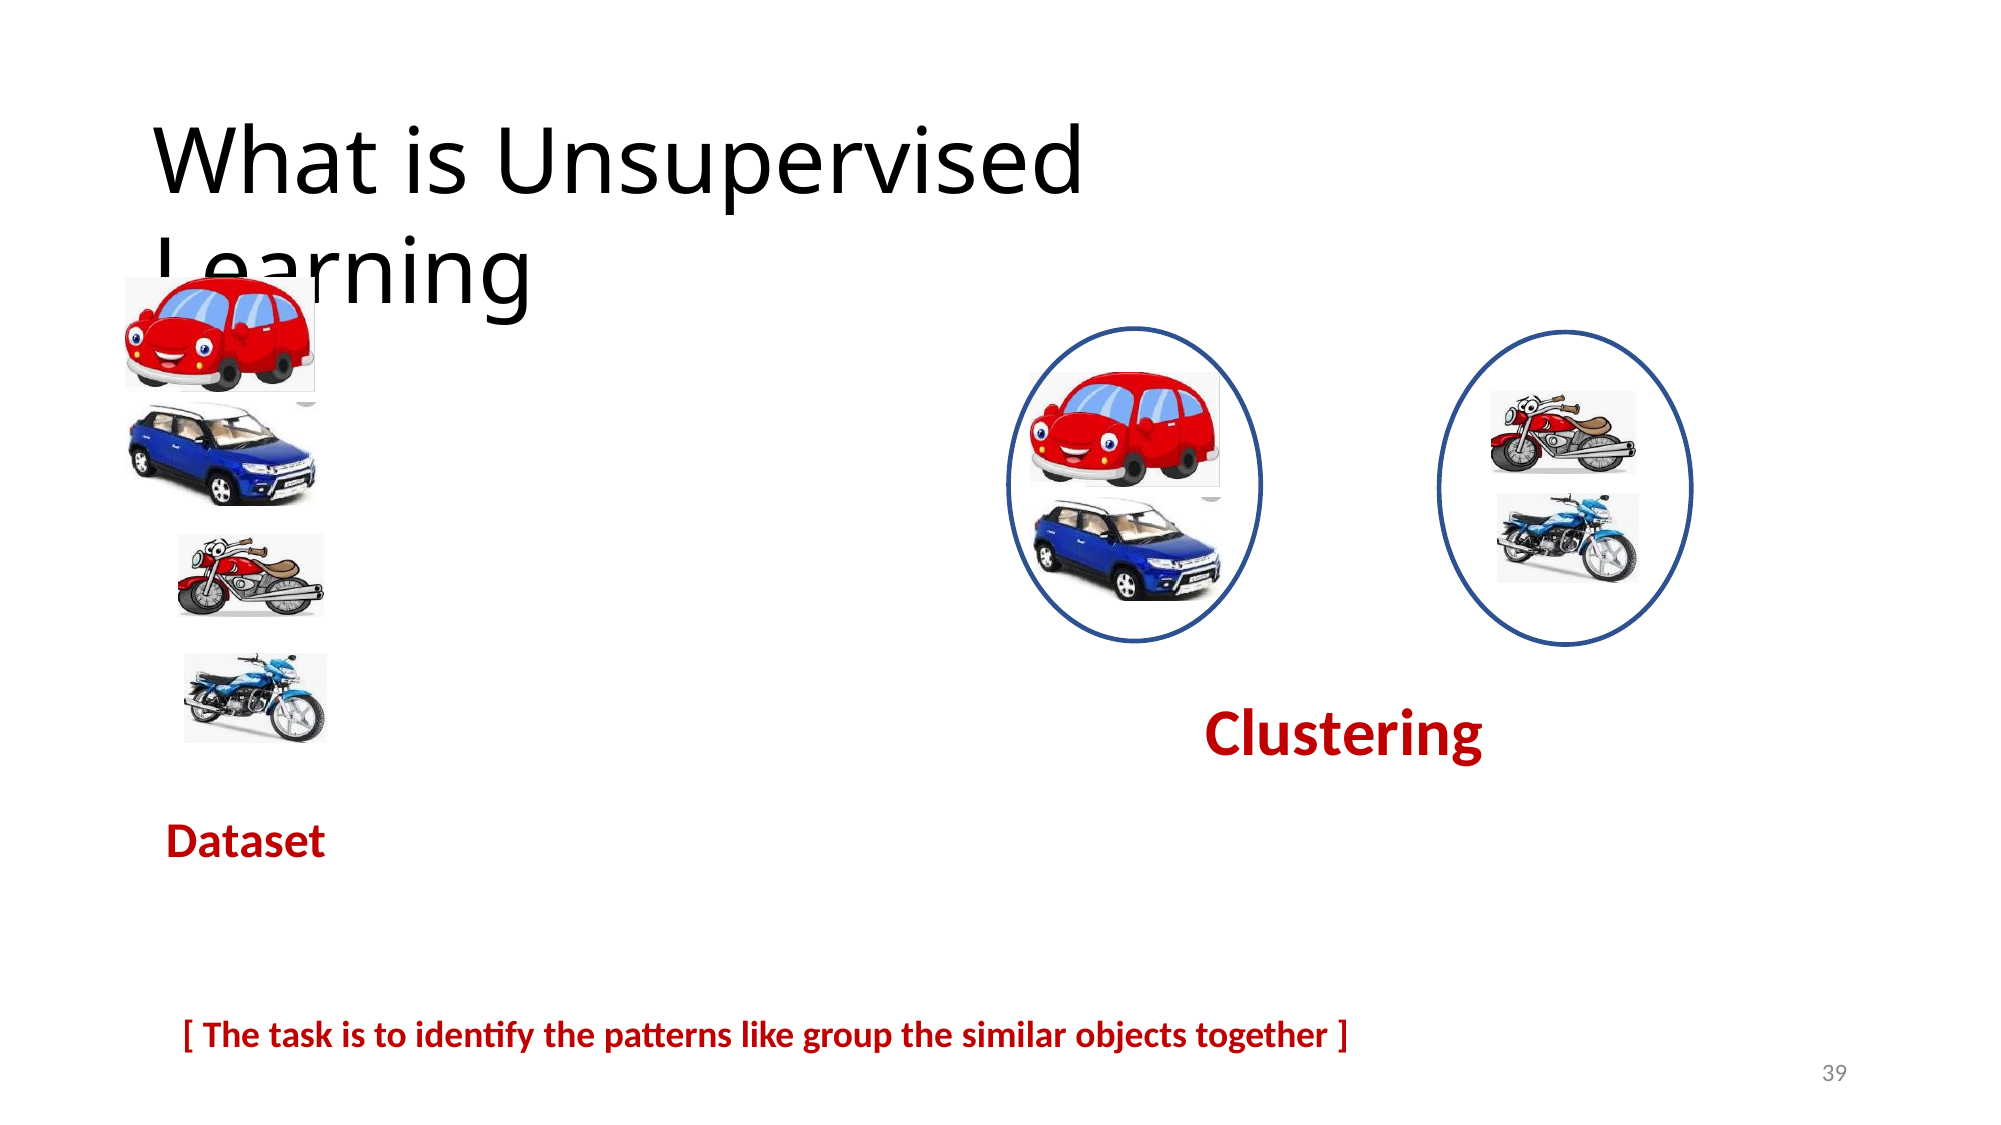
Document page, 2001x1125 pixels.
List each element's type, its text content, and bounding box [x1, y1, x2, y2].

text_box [1436, 329, 1694, 648]
picture [125, 276, 315, 392]
picture [183, 653, 327, 743]
picture [177, 534, 325, 617]
text_box Clustering [1203, 686, 1485, 769]
text_box Dataset [163, 805, 328, 868]
text_box 39 [1819, 1060, 1850, 1087]
title What is Unsupervised Learning [150, 100, 1296, 323]
text_box [ The task is to identify the patterns like group the similar objects together ] [180, 1007, 1355, 1055]
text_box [1005, 326, 1264, 644]
picture [125, 401, 318, 506]
